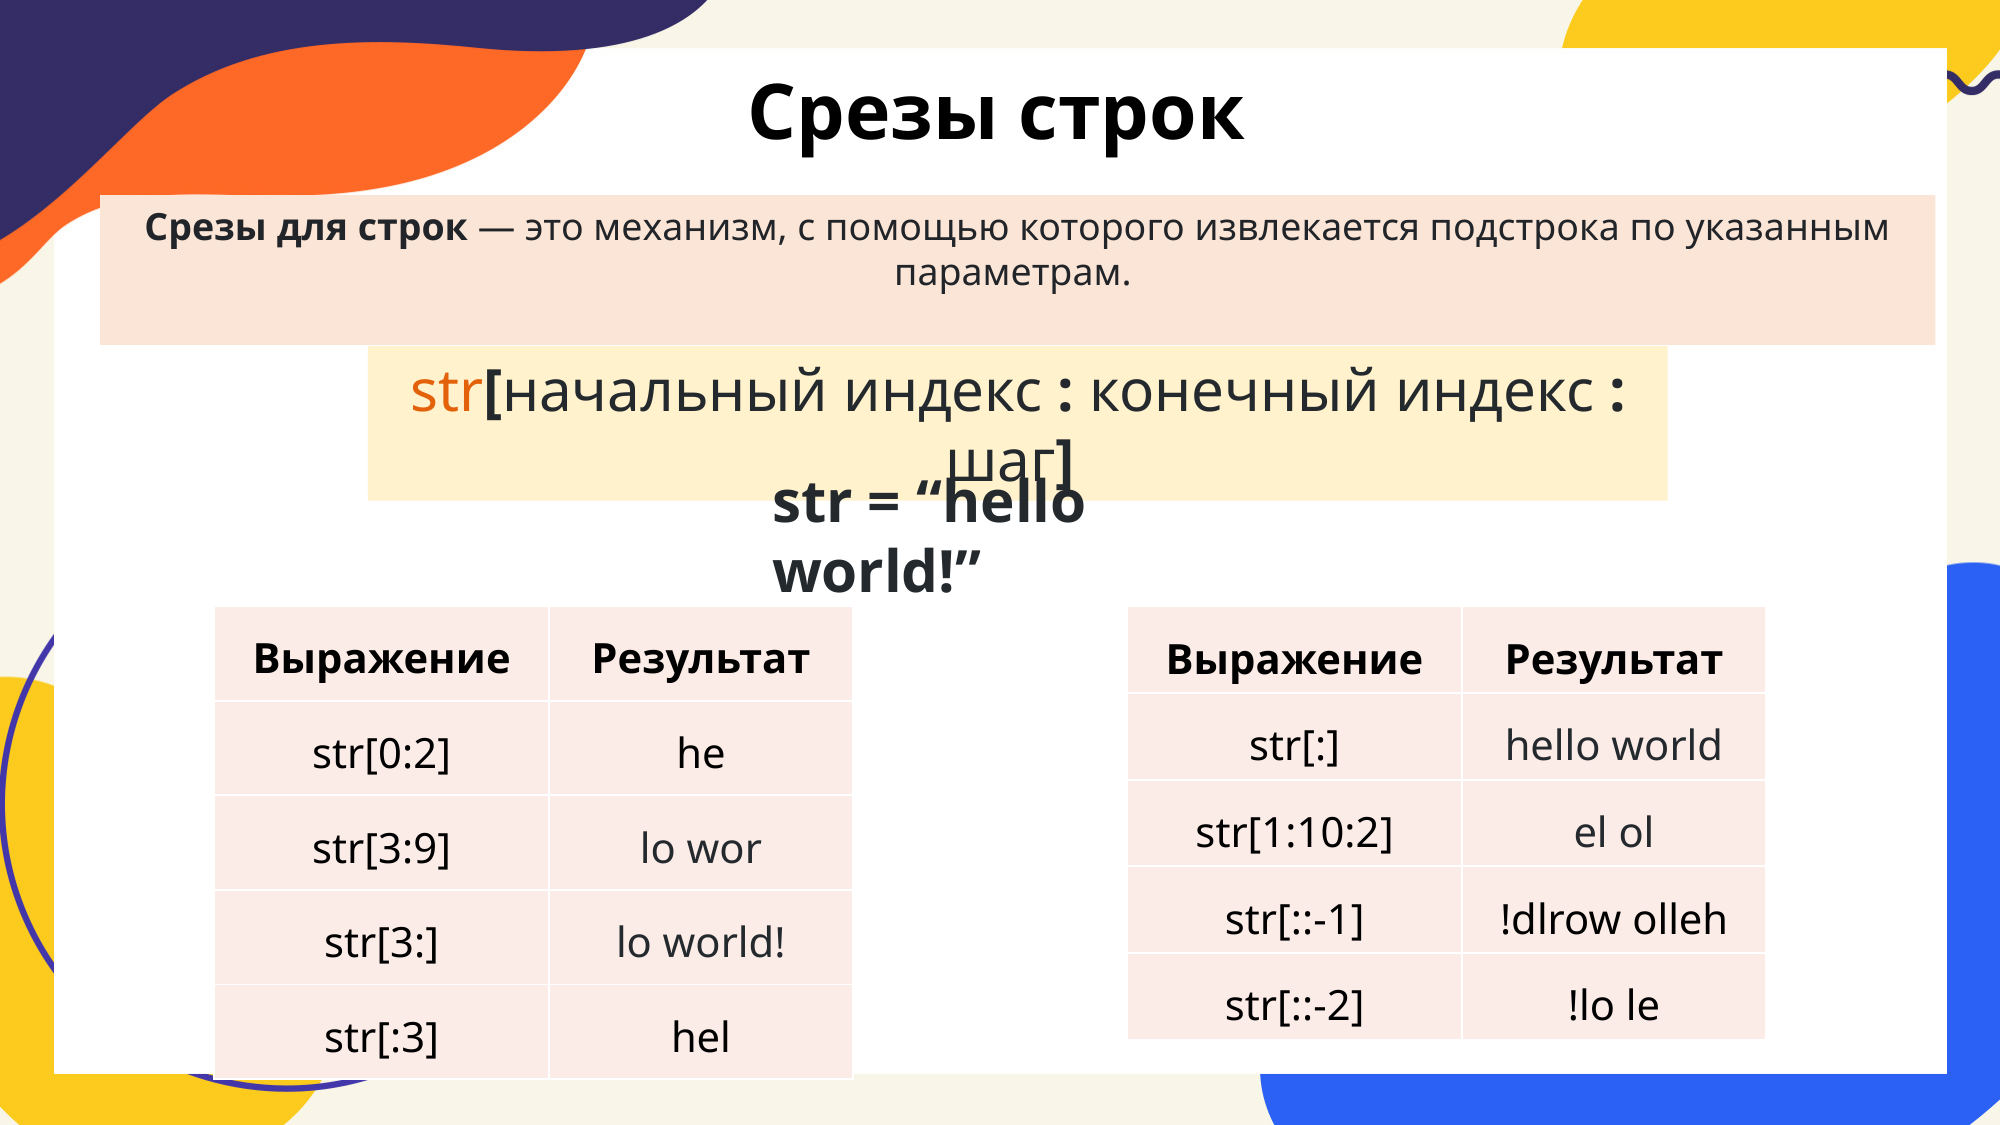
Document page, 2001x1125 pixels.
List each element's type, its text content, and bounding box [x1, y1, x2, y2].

table_header Результат [550, 607, 852, 700]
table_cell str[3:9] [215, 796, 548, 889]
table_cell str[::-1] [1128, 867, 1461, 952]
table_cell el ol [1463, 781, 1765, 865]
table_header Результат [1463, 607, 1765, 692]
table_cell hel [550, 985, 852, 1078]
table_cell lo world! [550, 891, 852, 984]
table_cell str[:] [1128, 694, 1461, 779]
table_cell str[::-2] [1128, 954, 1461, 1039]
table_cell str[1:10:2] [1128, 781, 1461, 865]
table_cell !lo le [1463, 954, 1765, 1039]
table_cell he [550, 702, 852, 794]
title Срезы строк [732, 61, 1268, 168]
table_cell !dlrow olleh [1463, 867, 1765, 952]
table_cell hello world [1463, 694, 1765, 779]
table_header Выражение [215, 607, 548, 700]
table_cell str[0:2] [215, 702, 548, 794]
text_box str[начальный индекс : конечный индекс : шаг] [367, 346, 1668, 501]
table_header Выражение [1128, 607, 1461, 692]
text_box Срезы для строк — это механизм, с помощью которого извлекается подстрока по указанным параметрам. [100, 195, 1936, 345]
table_cell lo wor [550, 796, 852, 889]
table_cell str[3:] [215, 891, 548, 984]
table_cell str[:3] [215, 985, 548, 1078]
picture [0, 0, 2000, 1125]
text_box str = “hello world!” [757, 456, 1279, 612]
